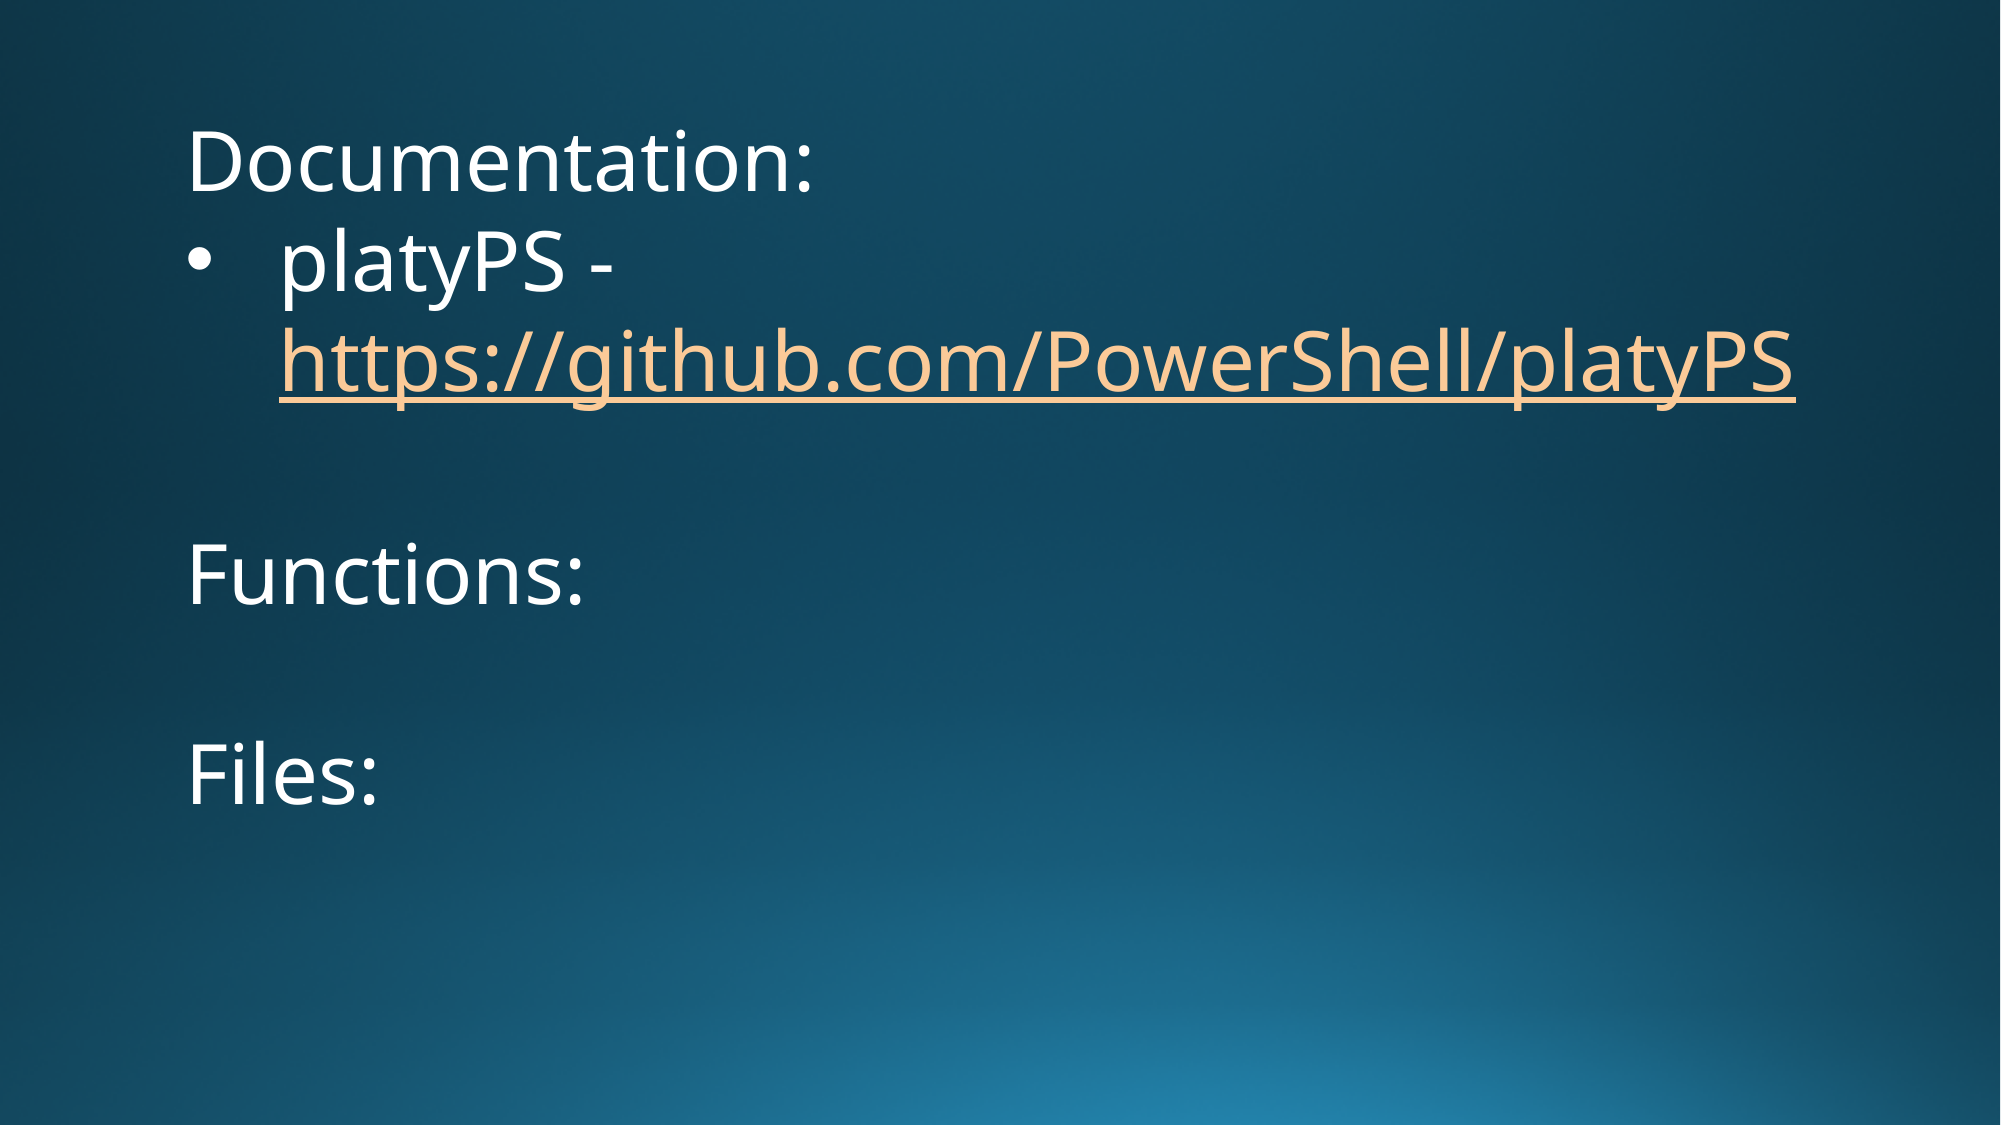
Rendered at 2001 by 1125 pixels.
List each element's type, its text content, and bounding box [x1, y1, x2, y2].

picture [0, 0, 2001, 1125]
text_box Documentation: platyPS - https://github.com/PowerShell/platyPS Functions: Files: [170, 100, 1830, 829]
